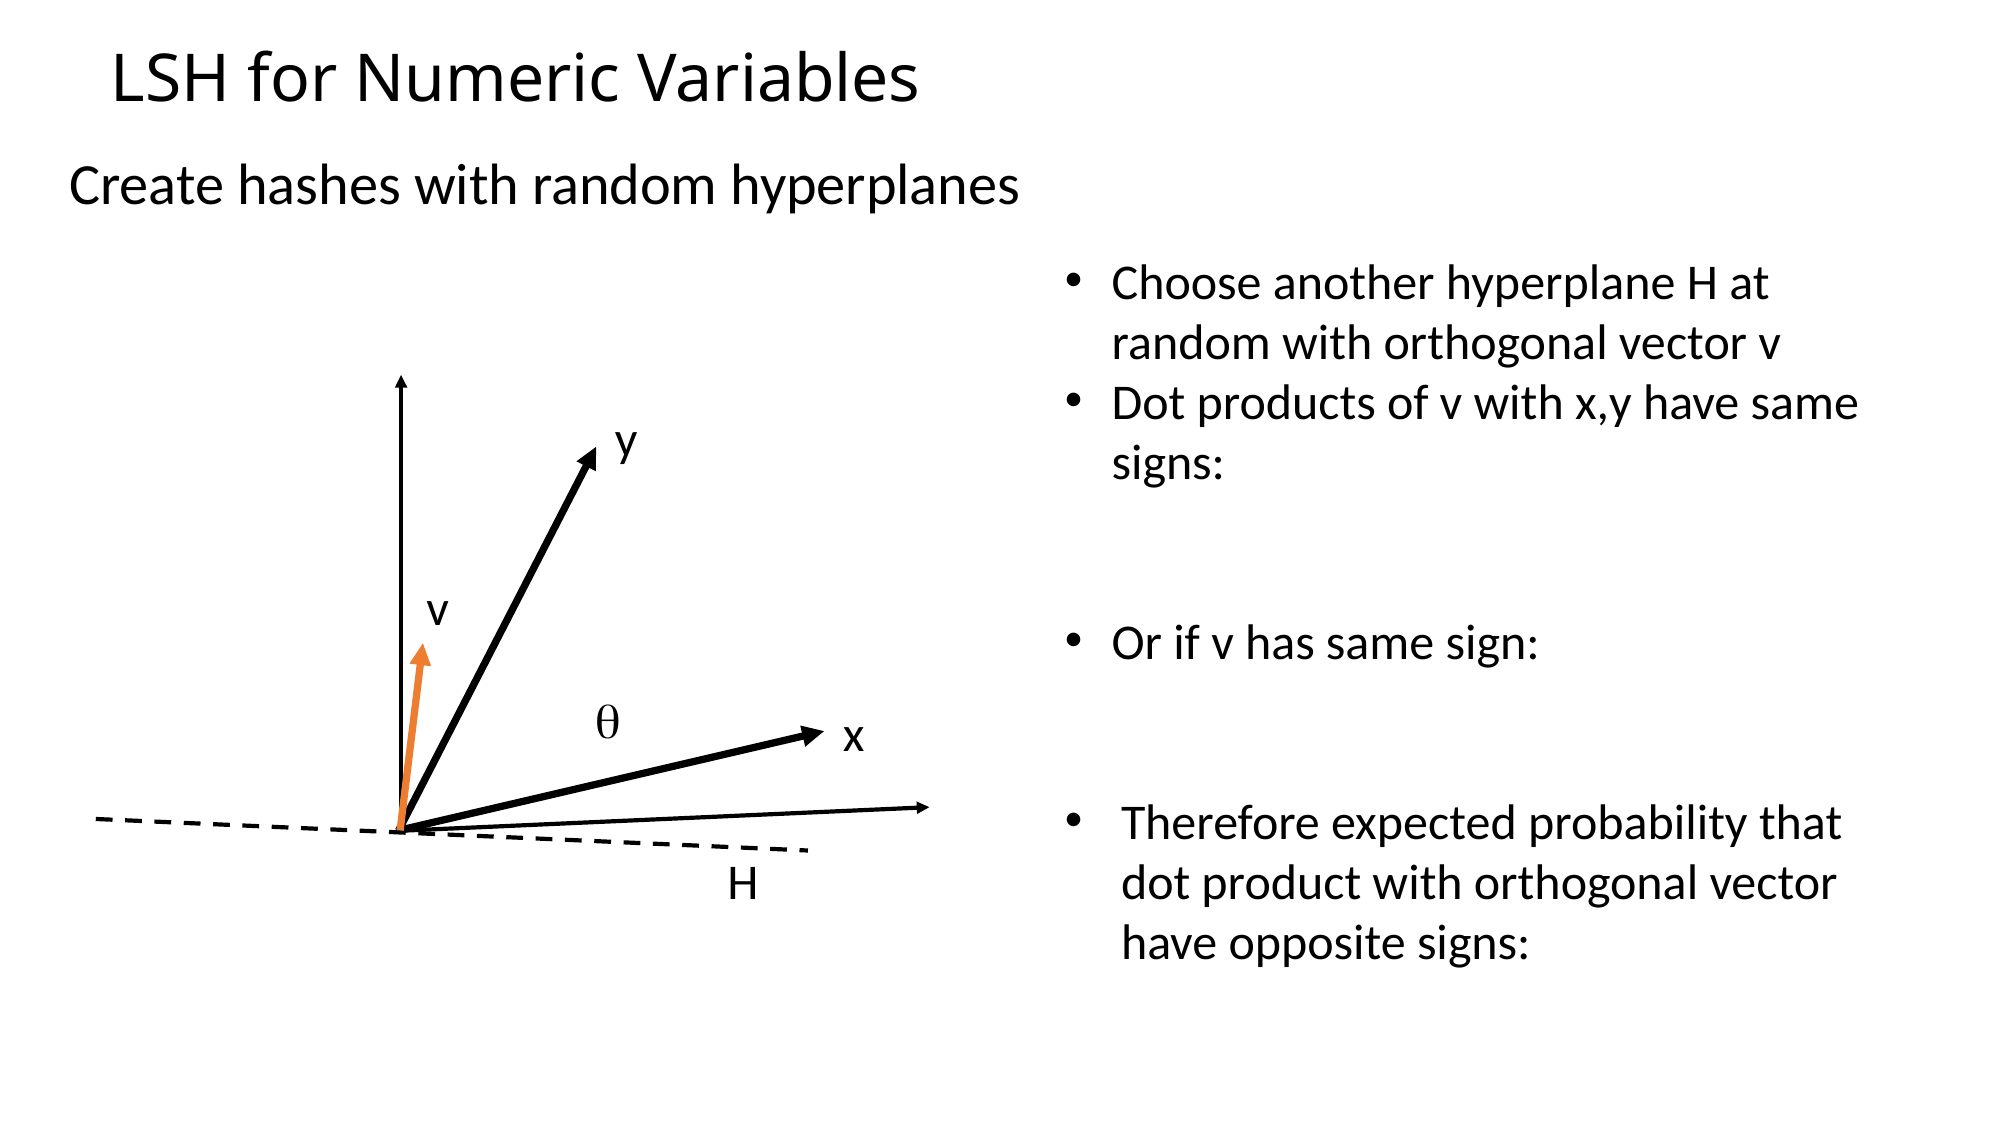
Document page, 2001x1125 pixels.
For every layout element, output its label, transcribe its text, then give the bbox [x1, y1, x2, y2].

text_box x [828, 693, 878, 769]
text_box q [597, 681, 644, 731]
text_box y [600, 399, 650, 475]
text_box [824, 807, 930, 831]
title LSH for Numeric Variables [95, 36, 1821, 124]
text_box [597, 731, 824, 831]
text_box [398, 446, 597, 818]
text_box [400, 643, 423, 831]
list Create hashes with random hyperplanes [54, 146, 1946, 252]
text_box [95, 818, 808, 851]
text_box H [712, 851, 772, 917]
